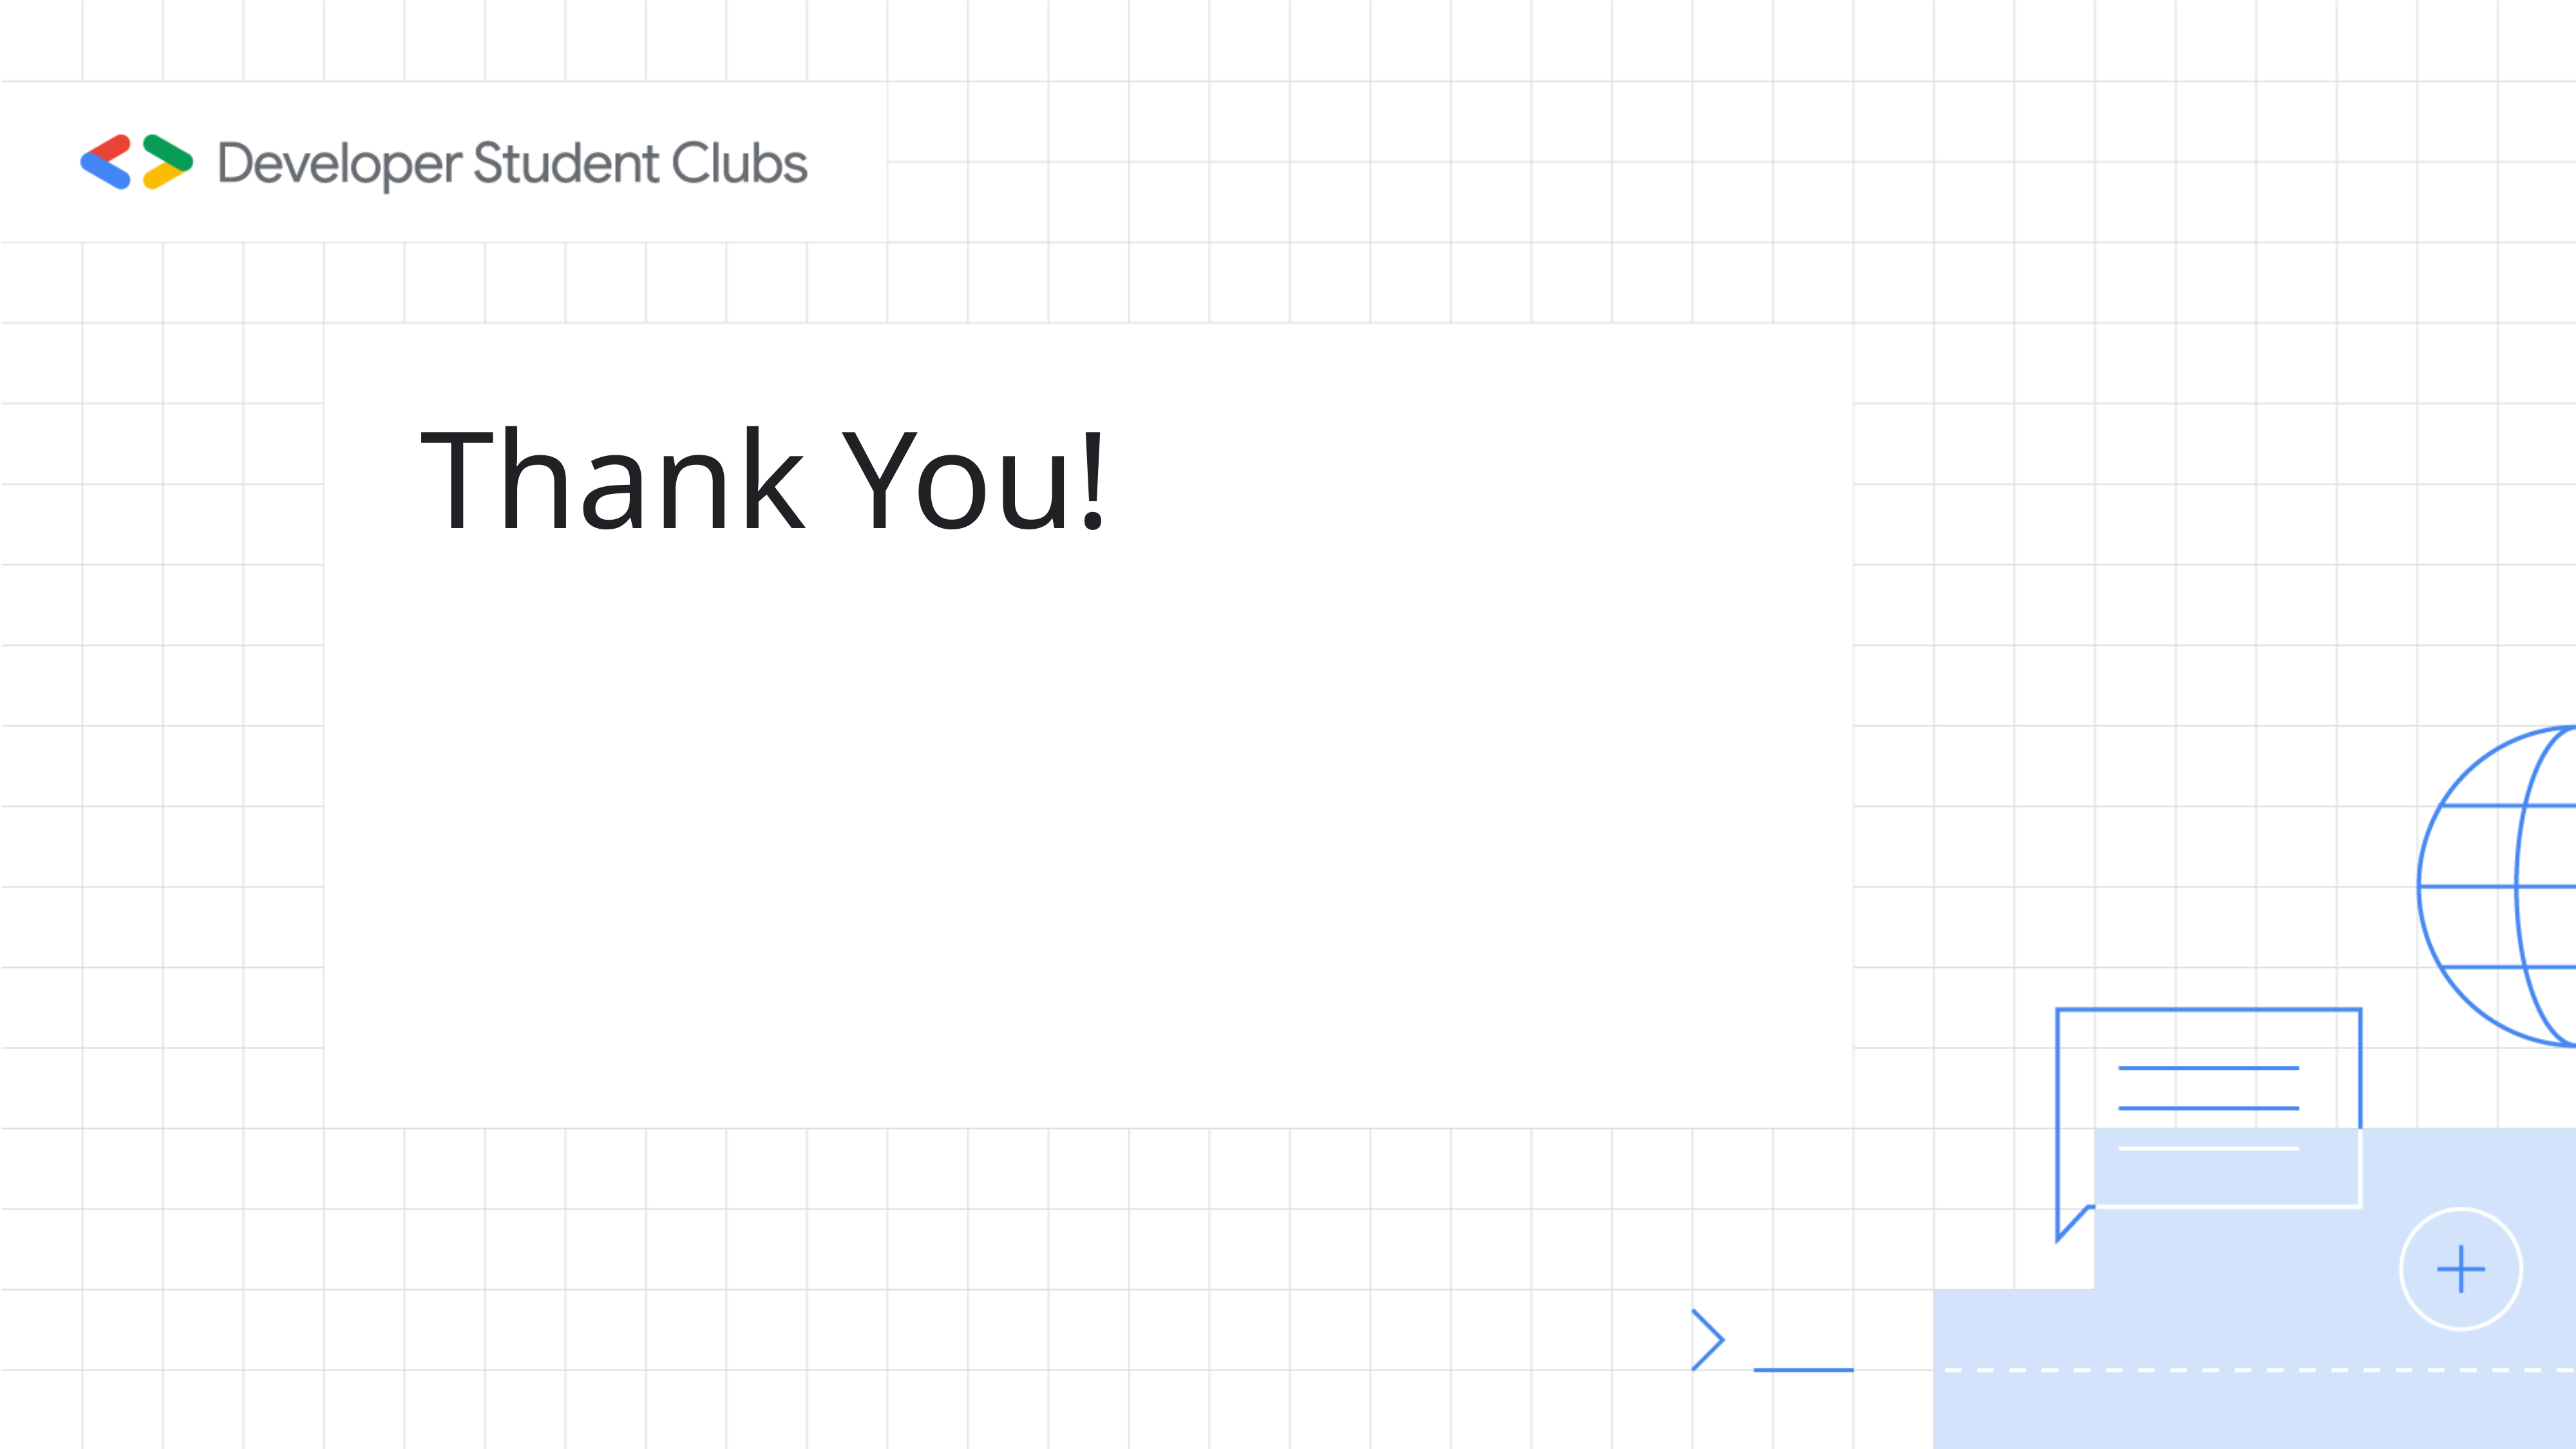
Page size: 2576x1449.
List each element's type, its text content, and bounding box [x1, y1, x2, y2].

picture [0, 0, 2576, 1449]
title Thank You! [410, 384, 1709, 749]
